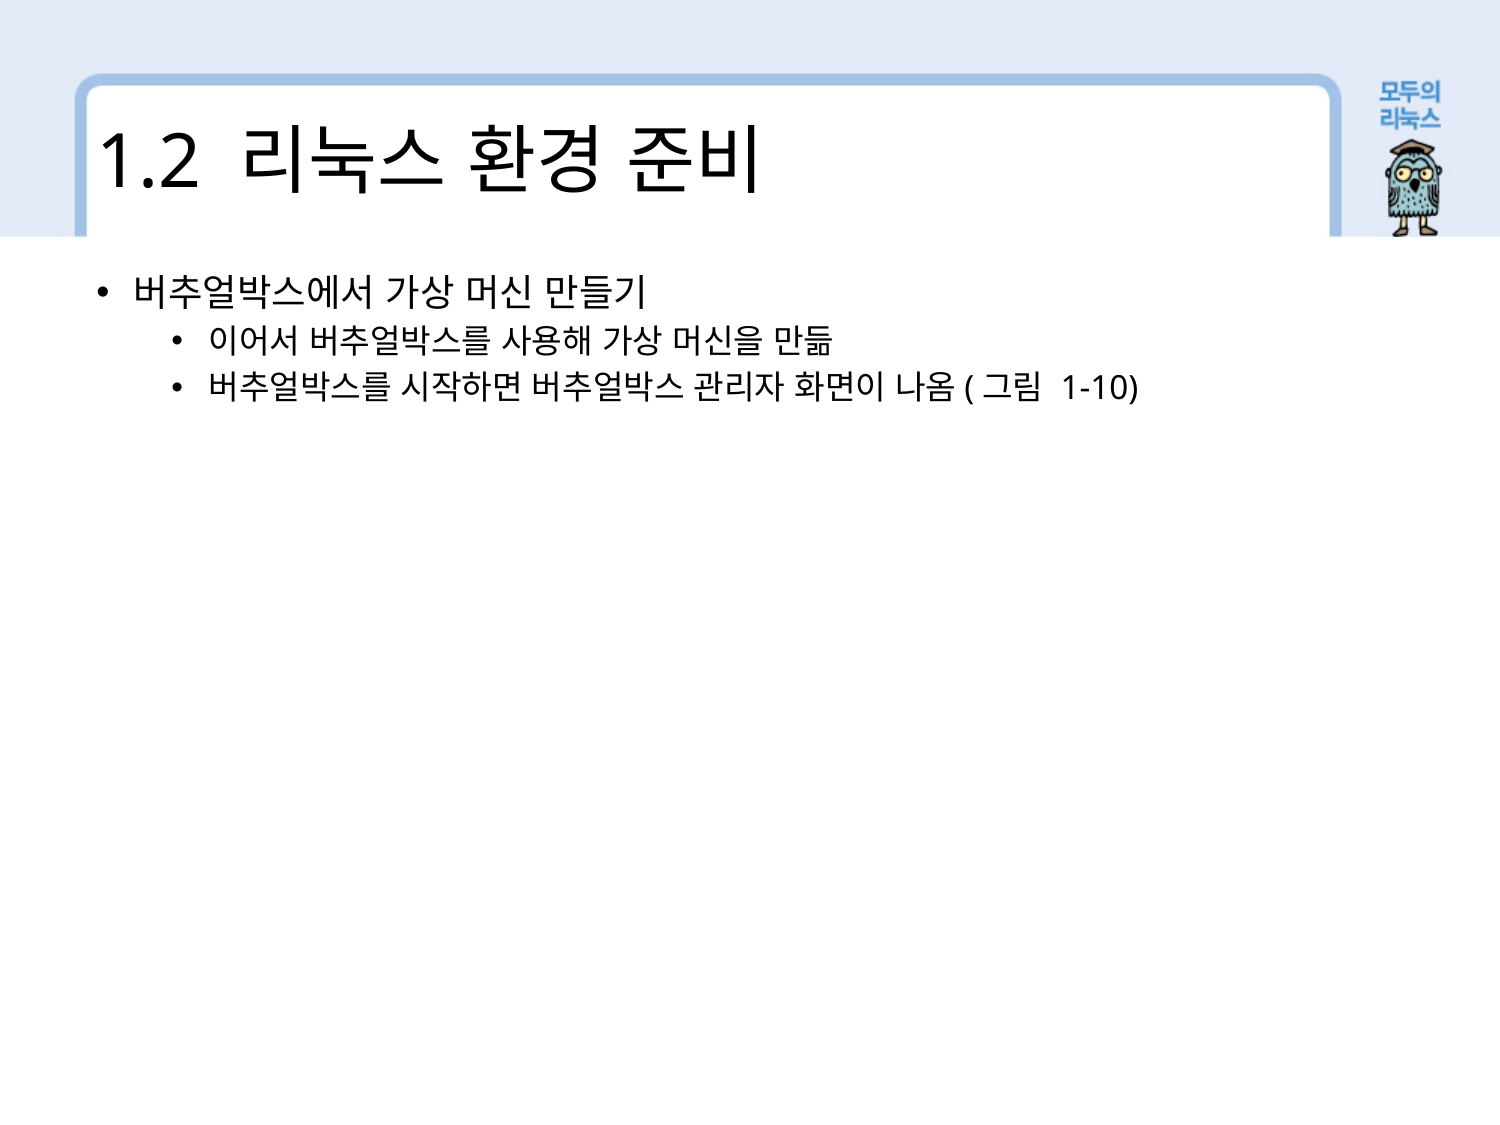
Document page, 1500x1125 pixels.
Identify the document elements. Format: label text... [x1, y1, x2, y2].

text_box 1.2 리눅스 환경 준비 [81, 115, 1335, 221]
text_box 버추얼박스에서 가상 머신 만들기 이어서 버추얼박스를 사용해 가상 머신을 만듦 버추얼박스를 시작하면 버추얼박스 관리자 화면이 나옴(그림 1-10) [81, 266, 1371, 1024]
picture [0, 0, 1500, 1125]
